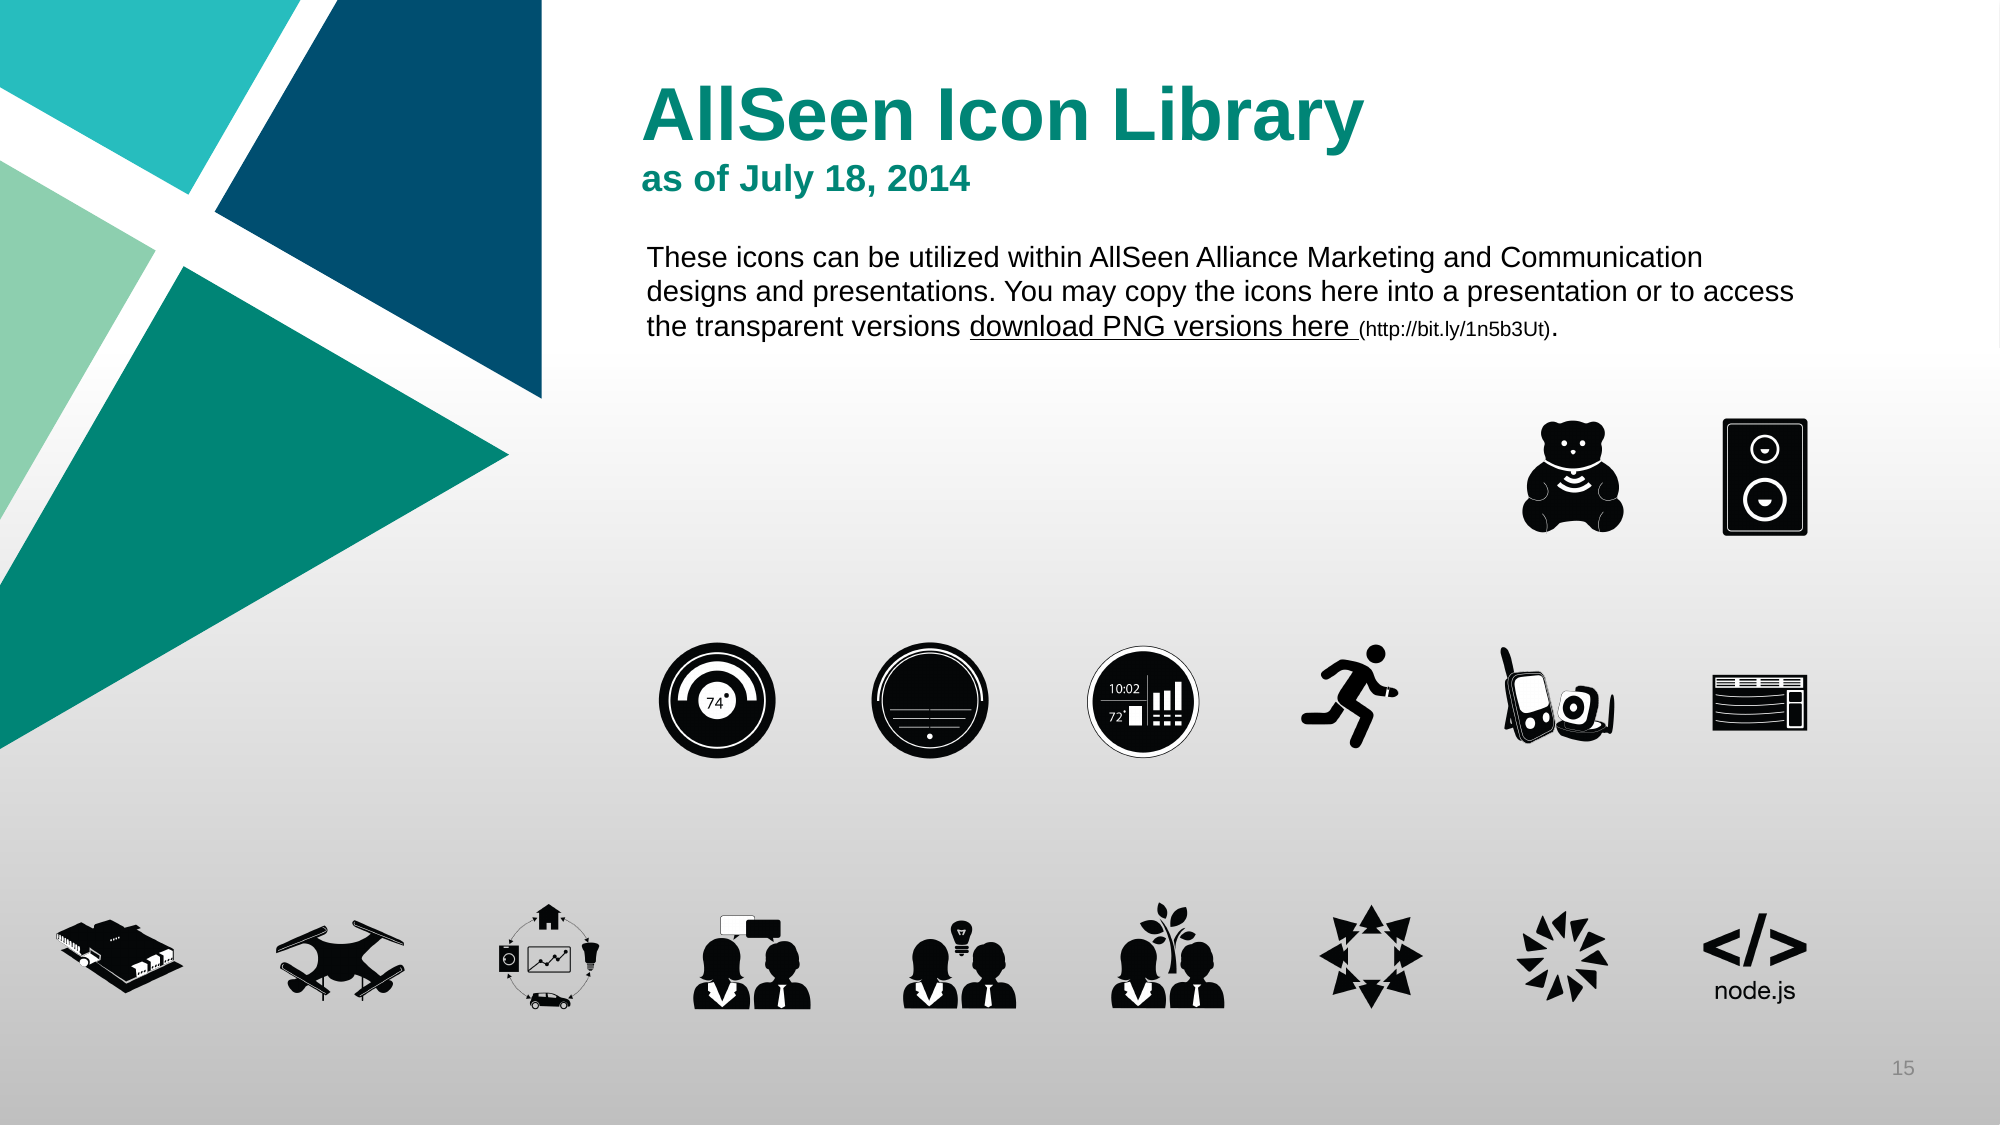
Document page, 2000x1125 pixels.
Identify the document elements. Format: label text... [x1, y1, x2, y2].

picture [1513, 417, 1633, 538]
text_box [54, 891, 1810, 1023]
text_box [657, 635, 1810, 763]
title AllSeen Icon Library as of July 18, 2014 [634, 87, 1925, 253]
picture [1705, 417, 1826, 538]
text_box These icons can be utilized within AllSeen Alliance Marketing and Communication designs and presentations. You may copy the icons here into a presentation or to access the transparent versions download PNG versions here (http://bit.ly/1n5b3Ut). [631, 230, 1825, 351]
